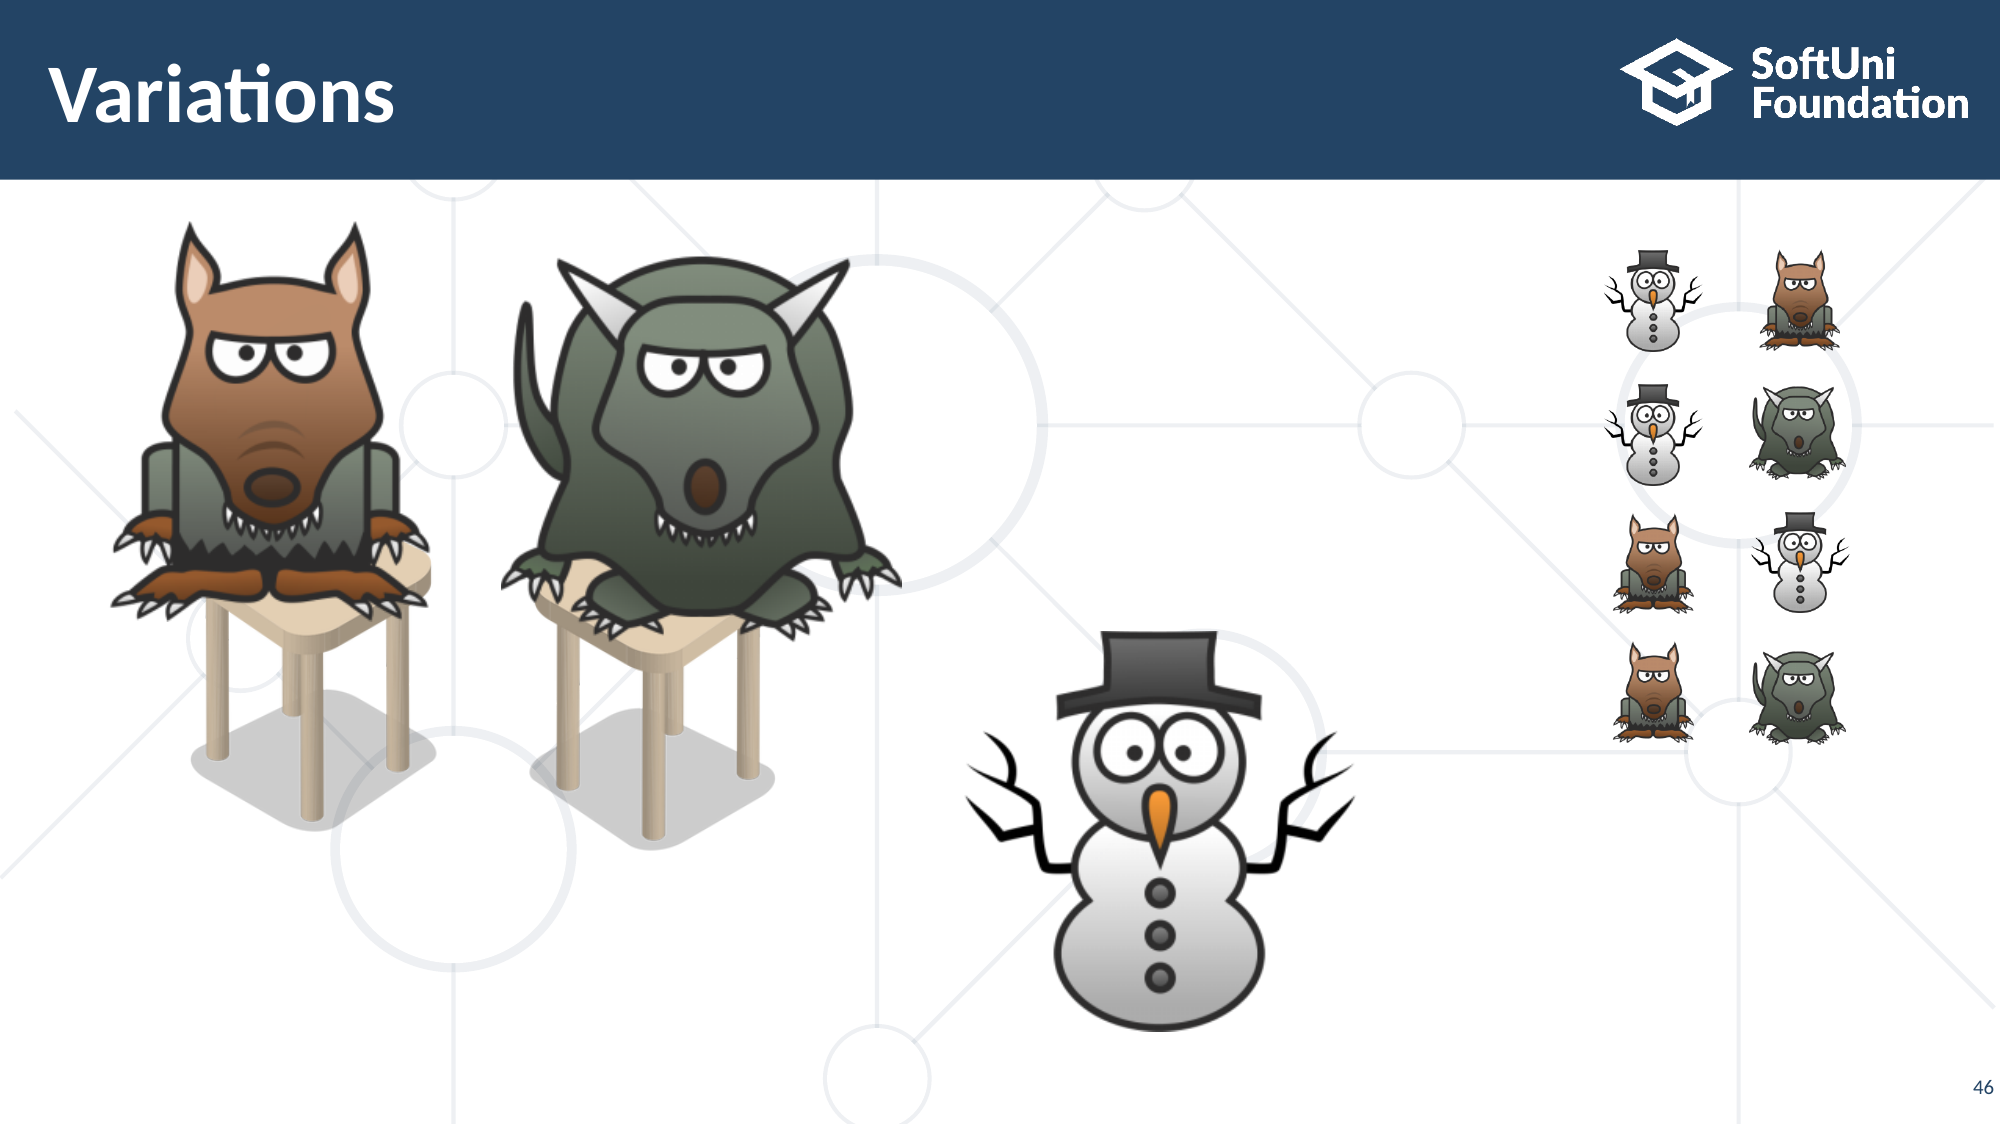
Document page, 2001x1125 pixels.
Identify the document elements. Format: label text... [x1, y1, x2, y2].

picture [1749, 249, 1851, 351]
picture [1749, 511, 1851, 614]
title Variations [31, 16, 1591, 162]
picture [1619, 38, 1968, 126]
picture [1748, 649, 1847, 747]
picture [1748, 384, 1847, 482]
picture [12, 221, 953, 875]
picture [960, 631, 1361, 1033]
slide_number 46 [1929, 1070, 2000, 1103]
picture [1602, 512, 1704, 614]
picture [1602, 250, 1705, 352]
picture [1602, 384, 1705, 486]
picture [1602, 641, 1704, 743]
